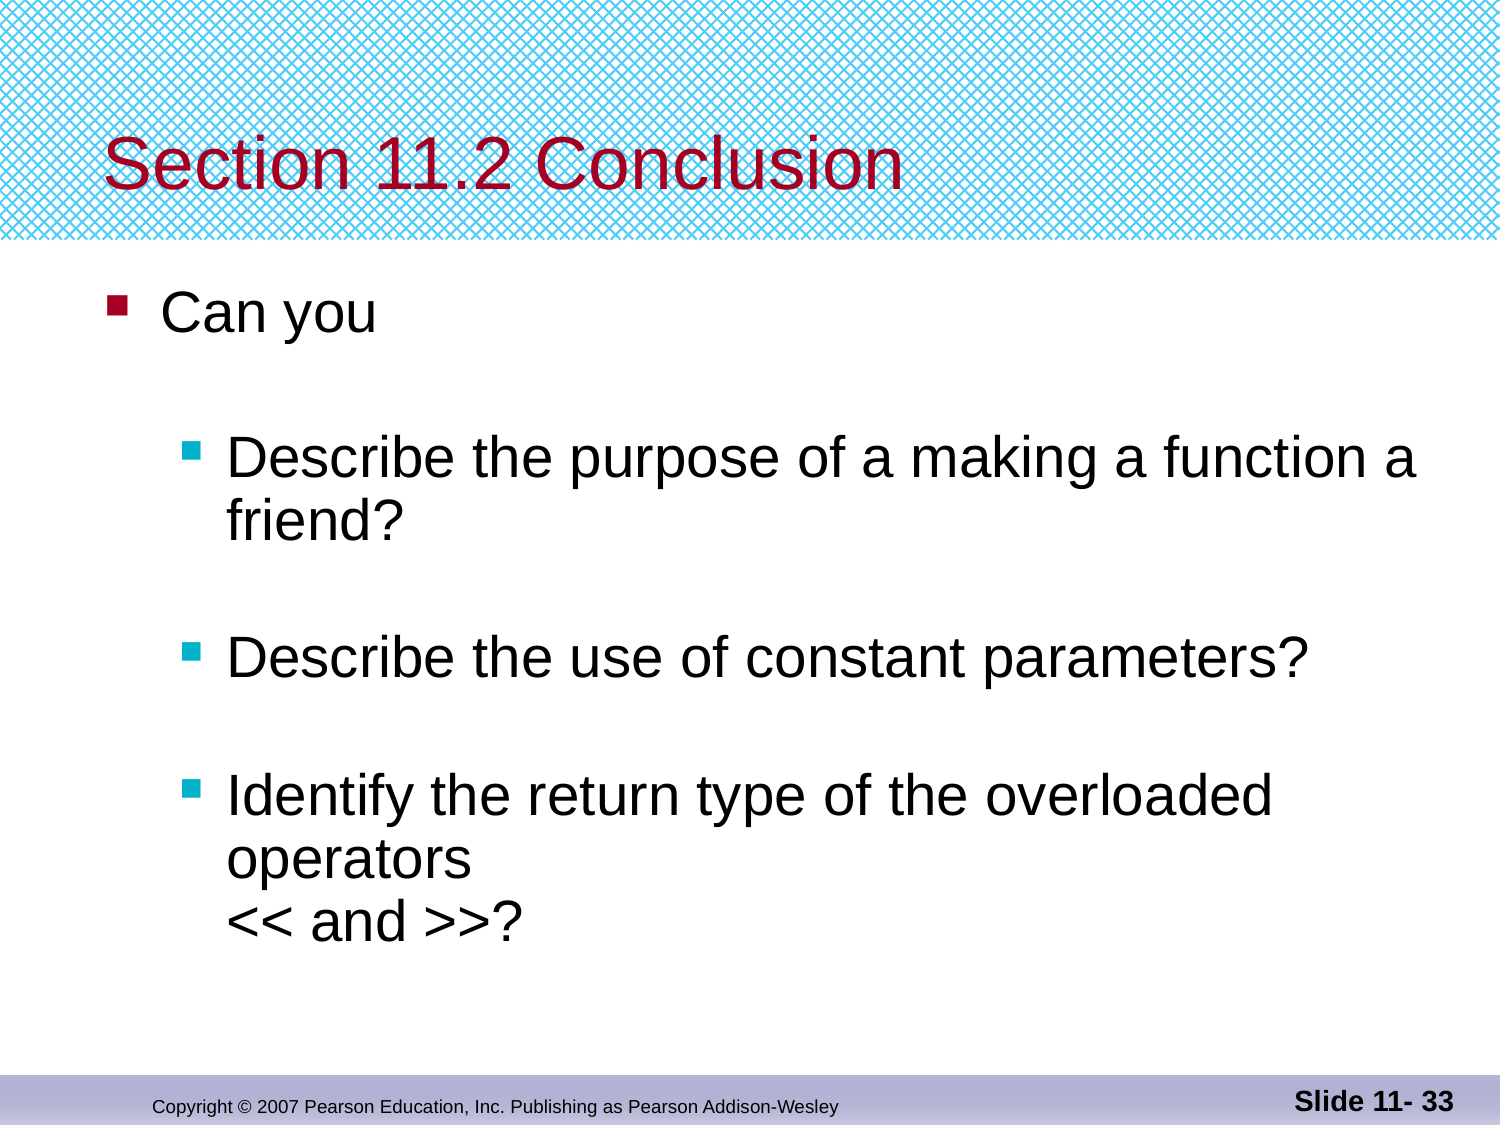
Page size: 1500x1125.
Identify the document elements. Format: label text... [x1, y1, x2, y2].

title Section 11.2 Conclusion [87, 49, 1450, 213]
list Can you Describe the purpose of a making a function a friend? Describe the use of constant parameters? Identify the return type of the overloaded operators << and >>? [89, 275, 1450, 1025]
slide_number Slide 11- 33 [1156, 1050, 1469, 1125]
